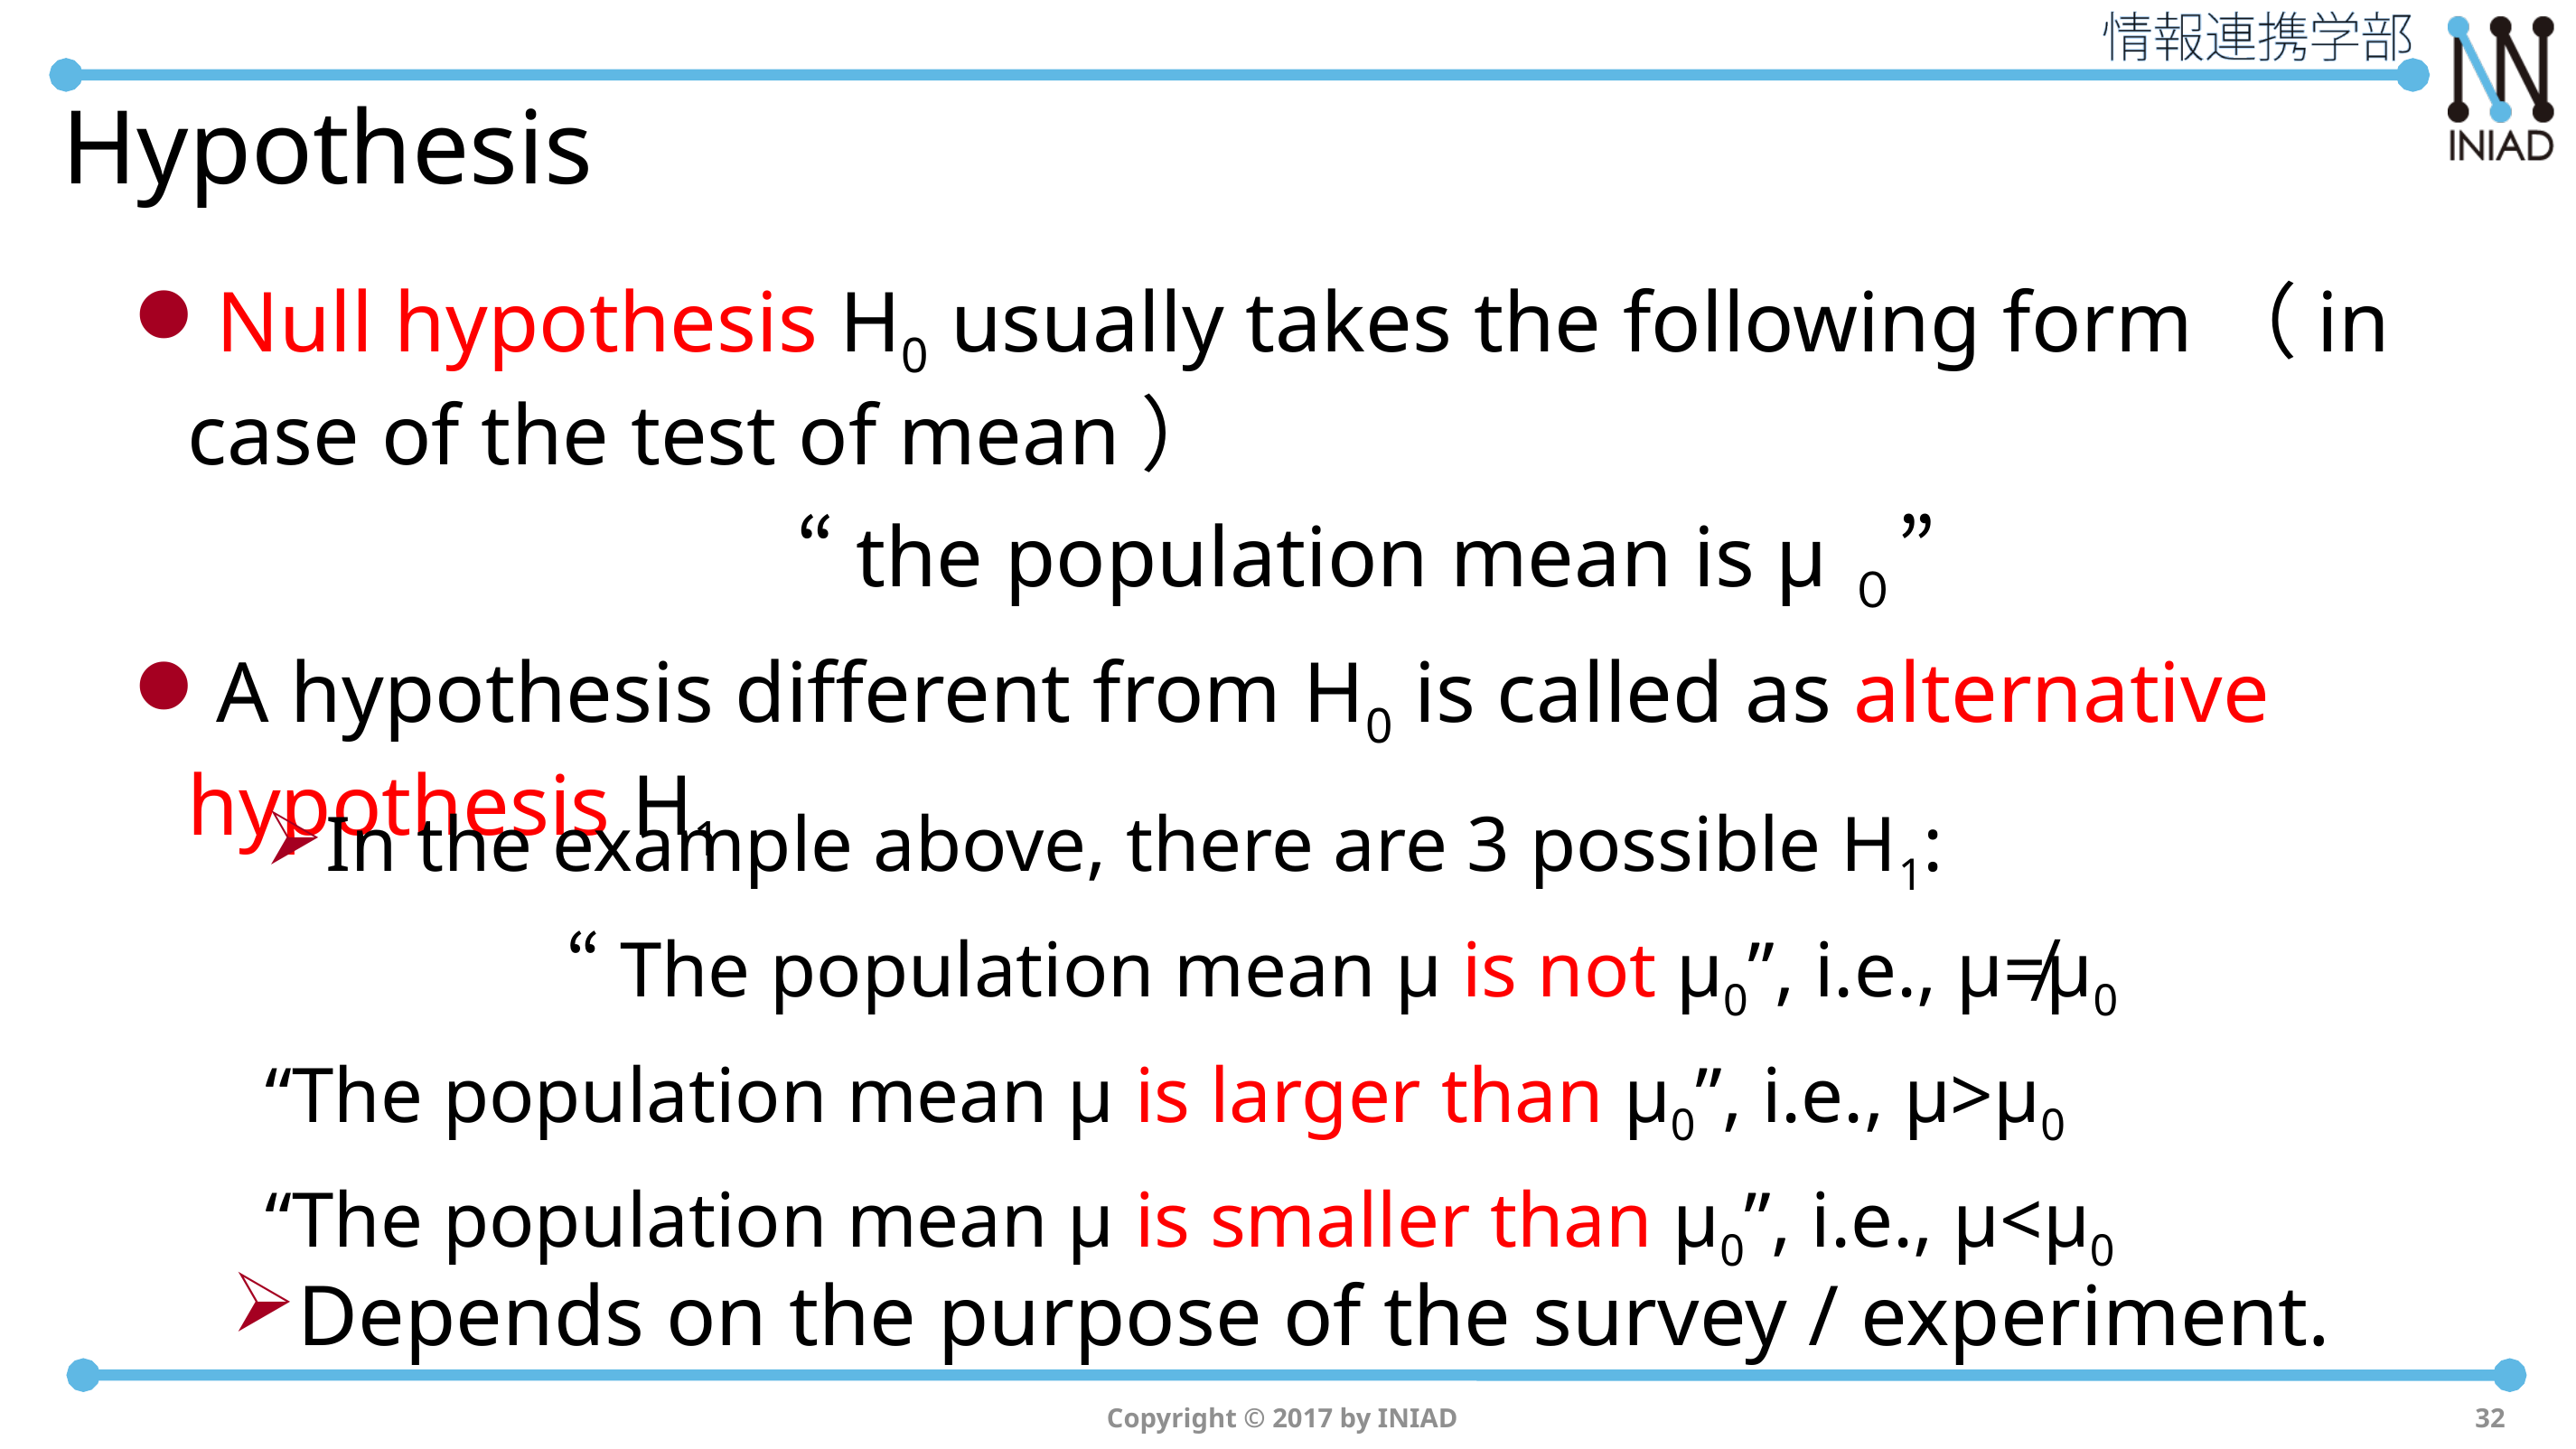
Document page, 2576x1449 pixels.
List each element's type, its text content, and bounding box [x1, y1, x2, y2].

slide_number 32 [2376, 1376, 2519, 1445]
text_box Null hypothesis H0 usually takes the following form（in case of the test of mean） “the population mean is μ０” A hypothesis different from H0 is called as alternative hypothesis H1 [120, 262, 2446, 995]
footer Copyright © 2017 by INIAD [59, 1374, 2506, 1445]
picture [2448, 12, 2555, 170]
text_box Depends on the purpose of the survey / experiment. [151, 1256, 2431, 1369]
title Hypothesis [61, 82, 2420, 293]
text_box In the example above, there are 3 possible H1: “The population mean μ is not μ0”, i.e., μ≠μ0 “The population mean μ is larger than μ0”, i.e., μ>μ0 “The population mean μ is smaller than μ0”, i.e., μ<μ0 [184, 789, 2372, 1256]
